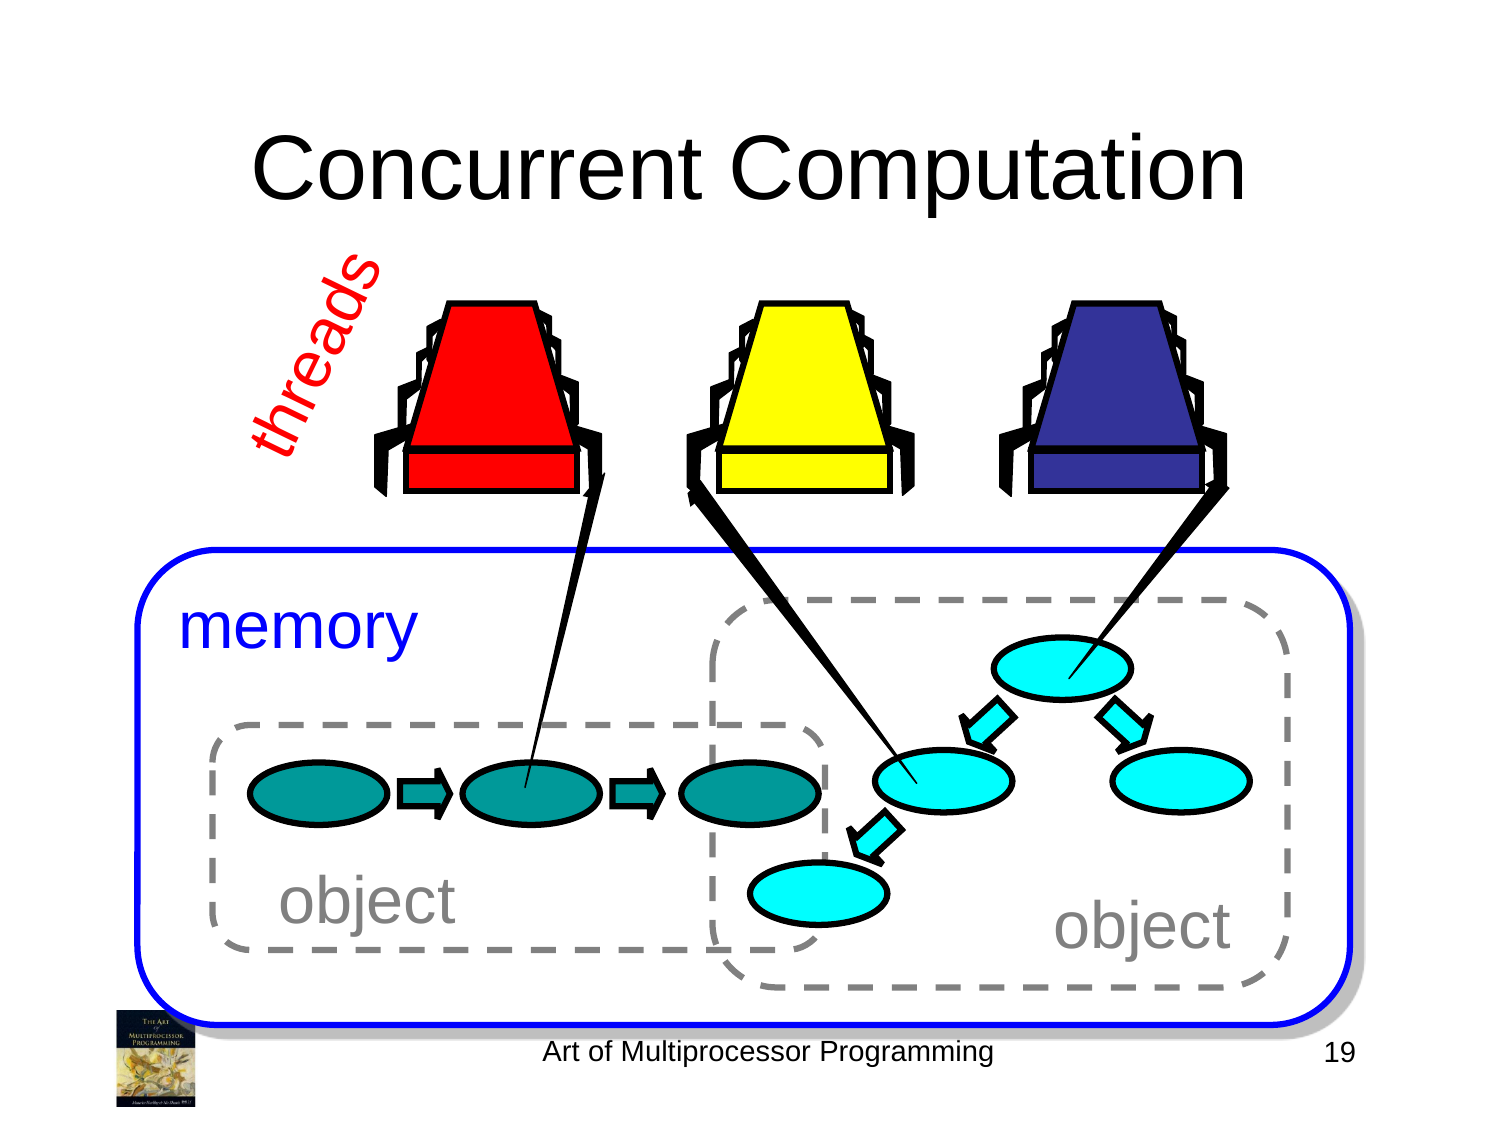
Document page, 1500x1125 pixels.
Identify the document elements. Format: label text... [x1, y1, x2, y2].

footer Art of Multiprocessor Programming [512, 1038, 1026, 1103]
text_box [687, 423, 725, 490]
text_box [718, 303, 890, 449]
text_box [739, 319, 754, 365]
text_box [864, 335, 874, 379]
text_box [1068, 478, 1230, 679]
title Concurrent Computation [112, 68, 1388, 257]
text_box [999, 423, 1038, 497]
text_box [374, 303, 602, 497]
picture [107, 1010, 204, 1107]
text_box object [1038, 874, 1246, 970]
text_box [851, 310, 864, 350]
text_box [718, 450, 890, 492]
text_box [712, 599, 1288, 988]
text_box [1023, 380, 1045, 436]
text_box [681, 762, 819, 825]
text_box [1052, 319, 1066, 364]
text_box object [262, 849, 471, 945]
text_box [1183, 375, 1204, 430]
text_box [1198, 426, 1227, 485]
text_box [1177, 335, 1186, 379]
text_box [137, 549, 1350, 1025]
text_box [1031, 450, 1203, 492]
text_box [1031, 303, 1203, 449]
text_box [538, 505, 597, 724]
text_box [212, 724, 718, 950]
text_box threads [213, 218, 409, 487]
text_box [1164, 310, 1177, 349]
text_box [870, 375, 891, 430]
text_box [885, 426, 914, 496]
text_box [749, 862, 888, 925]
text_box 19 [1058, 1025, 1371, 1101]
text_box [687, 480, 917, 784]
text_box [729, 346, 742, 388]
text_box [1041, 346, 1055, 388]
text_box memory [163, 574, 434, 670]
text_box [710, 380, 733, 436]
